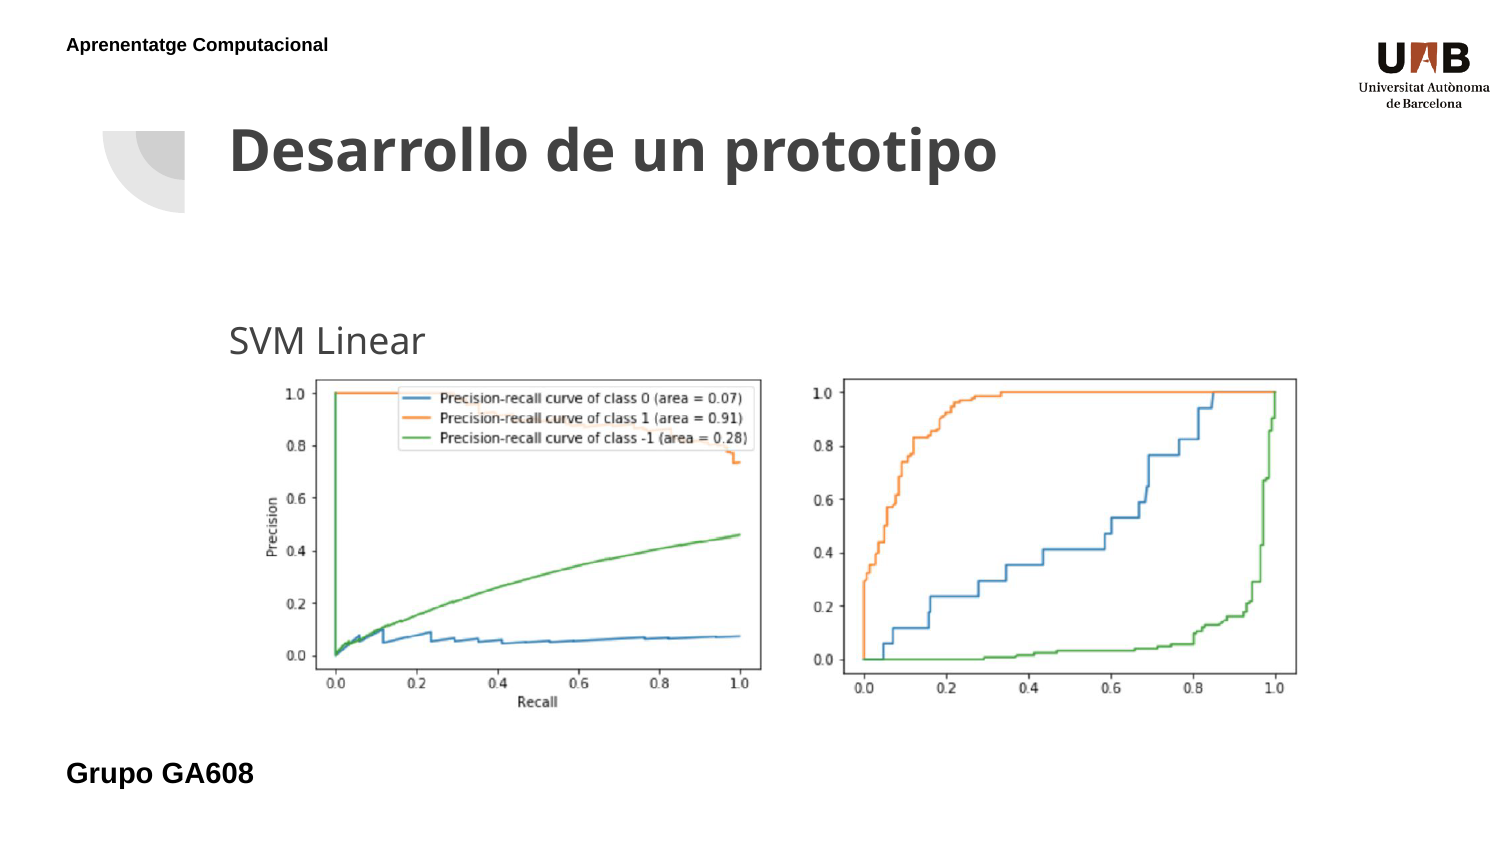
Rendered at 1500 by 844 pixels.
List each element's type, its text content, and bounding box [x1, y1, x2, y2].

text_box Aprenentatge Computacional [51, 17, 497, 81]
picture [240, 356, 1341, 723]
picture [1348, 0, 1500, 152]
list SVM Linear [213, 279, 1368, 697]
title Desarrollo de un prototipo [213, 98, 1368, 263]
text_box Grupo GA608 [51, 739, 338, 810]
